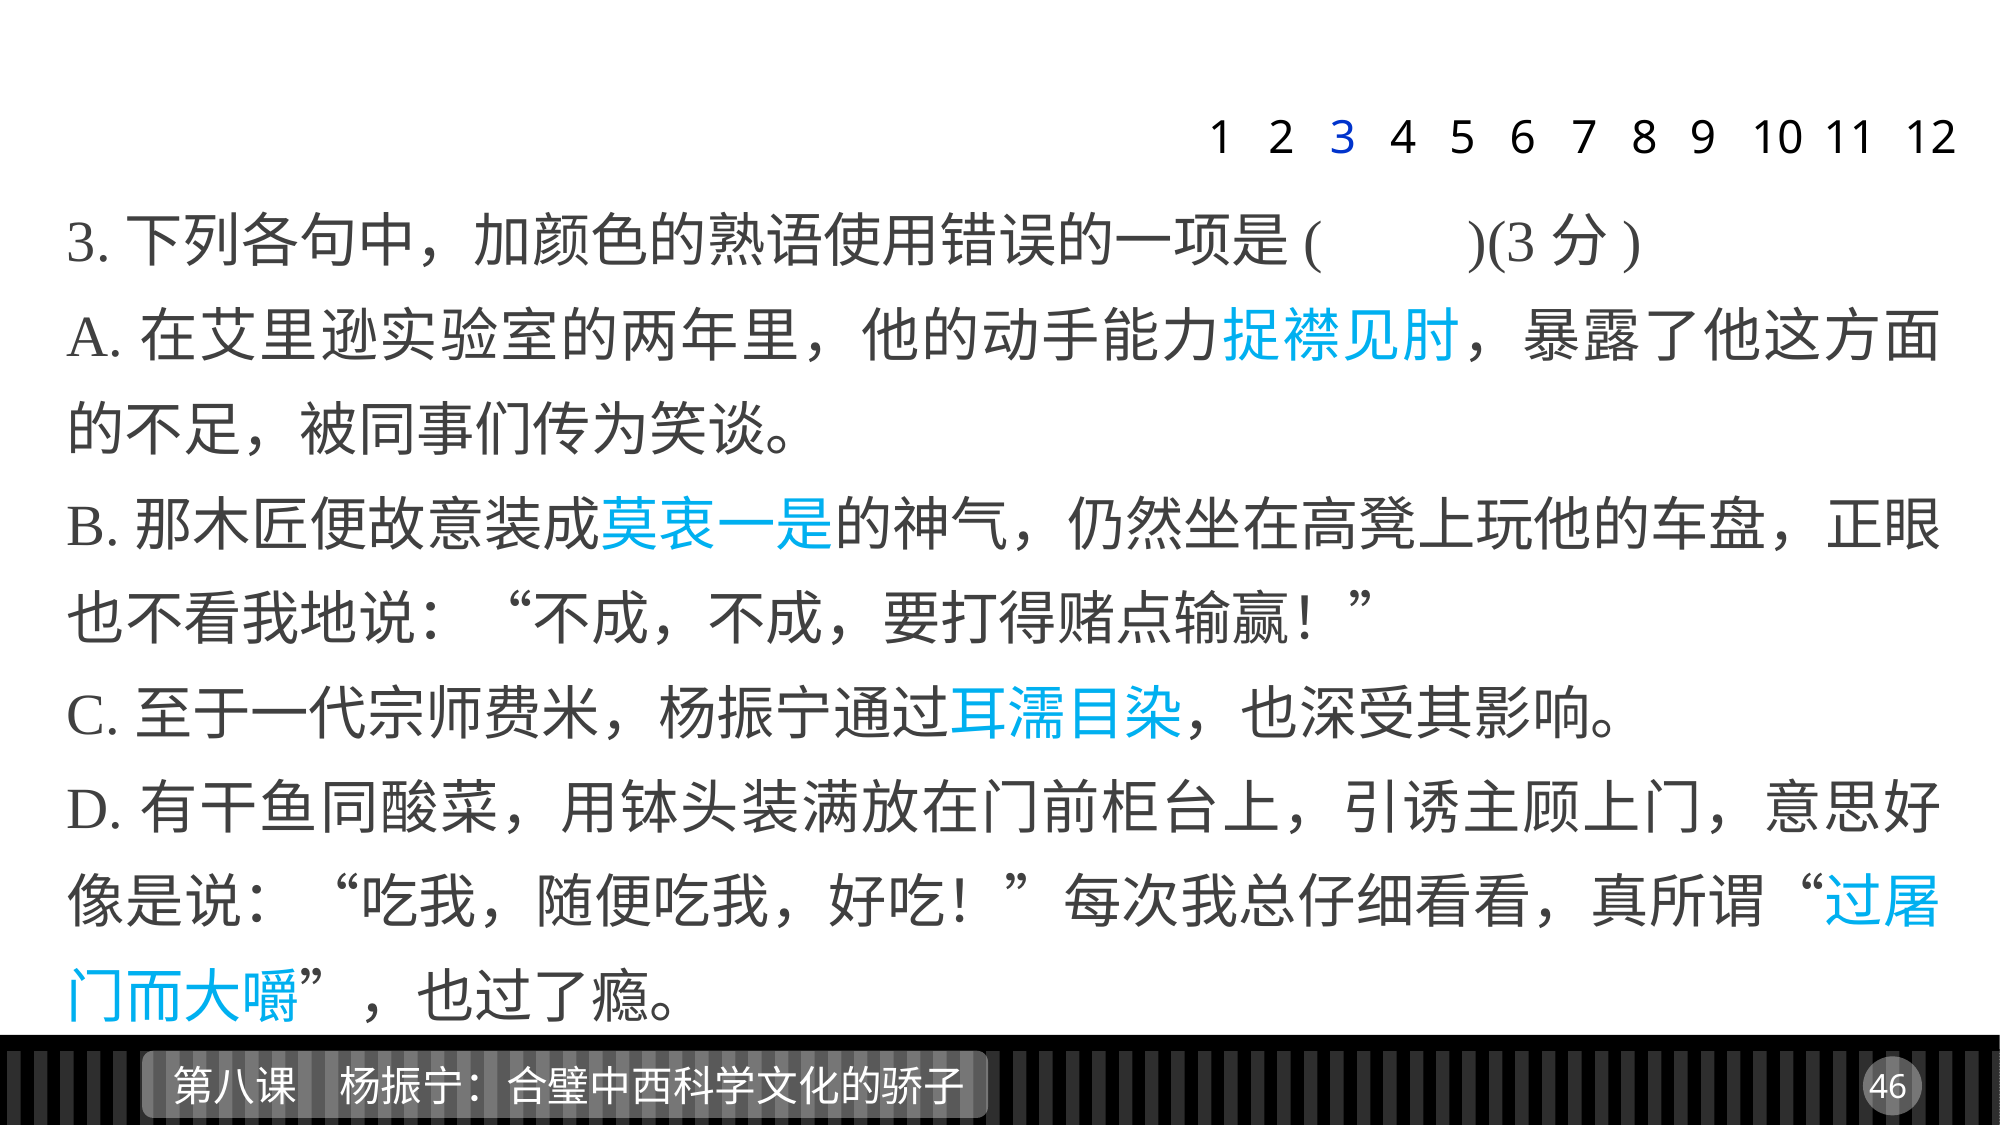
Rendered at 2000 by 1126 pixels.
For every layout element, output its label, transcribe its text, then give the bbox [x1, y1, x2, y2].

text_box 7 [1552, 102, 1609, 169]
text_box 1 [1188, 102, 1246, 169]
text_box 5 [1430, 102, 1487, 169]
text_box 4 [1370, 102, 1428, 169]
text_box 3 [1310, 102, 1368, 169]
text_box 11 [1801, 102, 1882, 169]
text_box 12 [1882, 102, 1969, 169]
text_box 9 [1670, 102, 1728, 169]
text_box 2 [1249, 102, 1306, 169]
text_box 8 [1612, 102, 1669, 169]
text_box 6 [1490, 102, 1547, 169]
text_box 10 [1729, 102, 1801, 169]
text_box 3.下列各句中，加颜色的熟语使用错误的一项是( )(3分) A.在艾里逊实验室的两年里，他的动手能力捉襟见肘，暴露了他这方面的不足，被同事们传为笑谈。 B.那木匠便故意装成莫衷一是的神气，仍然坐在高凳上玩他的车盘，正眼也不看我地说：“不成，不成，要打得赌点输赢！” C.至于一代宗师费米，杨振宁通过耳濡目染，也深受其影响。 D.有干鱼同酸菜，用钵头装满放在门前柜台上，引诱主顾上门，意思好像是说：“吃我，随便吃我，好吃！”每次我总仔细看看，真所谓“过屠门而大嚼”，也过了瘾。 [52, 171, 1957, 1037]
